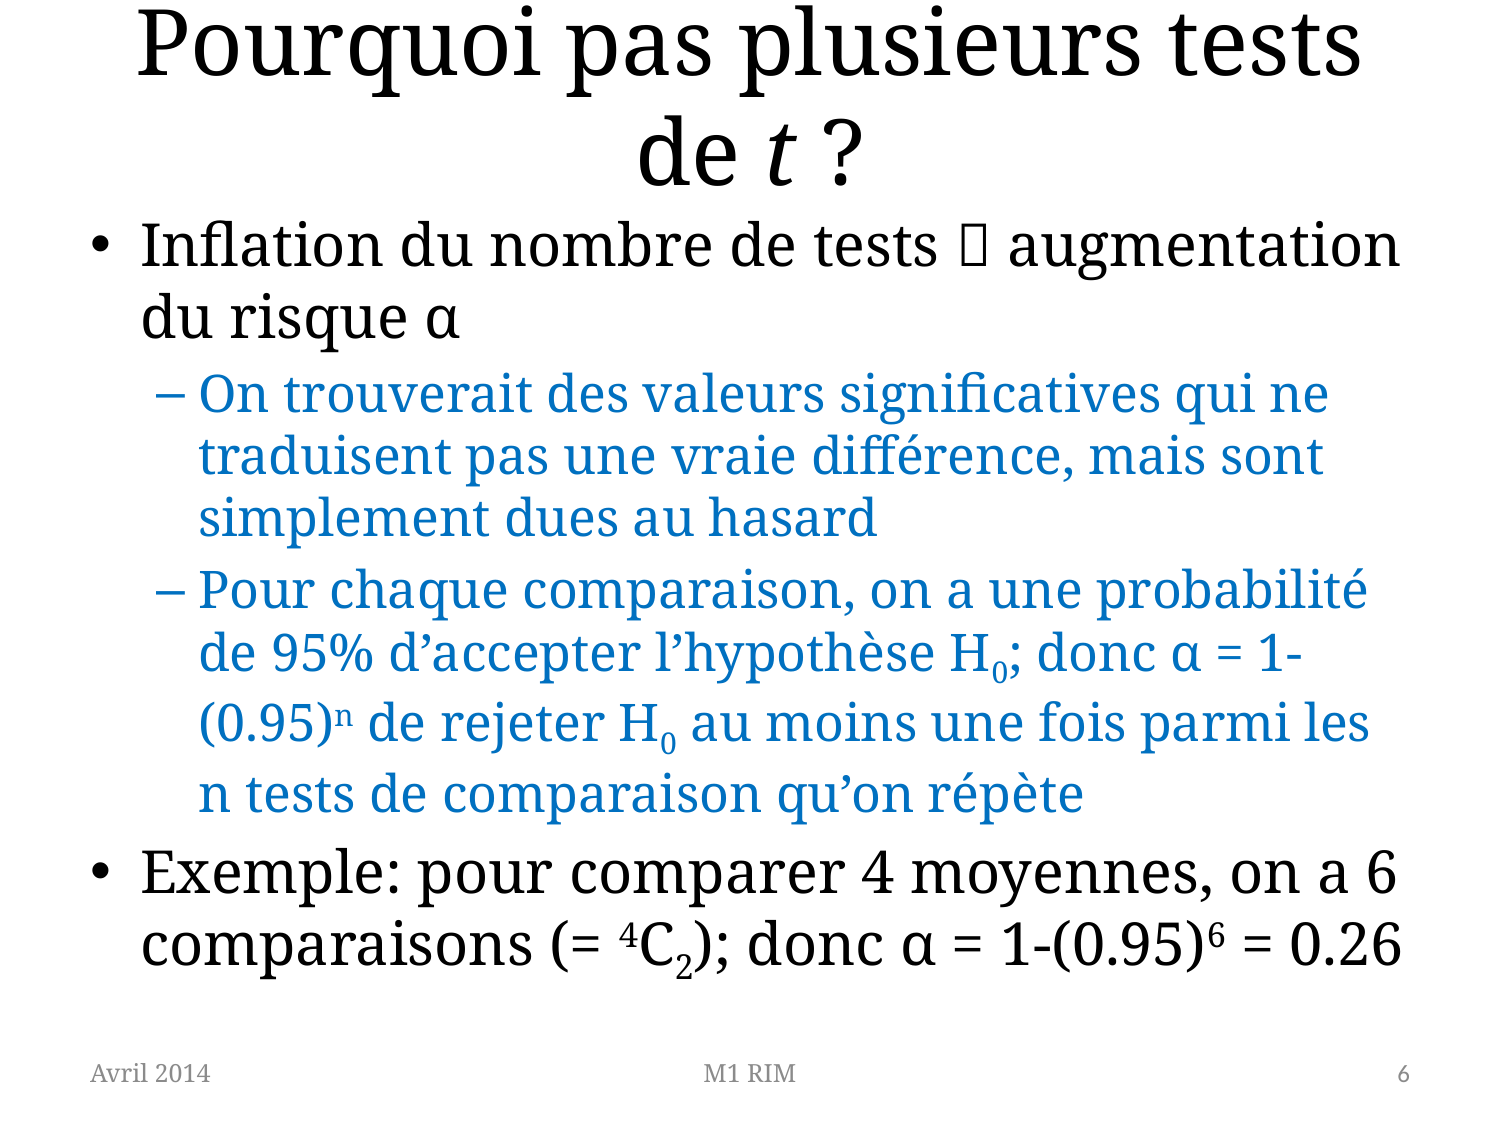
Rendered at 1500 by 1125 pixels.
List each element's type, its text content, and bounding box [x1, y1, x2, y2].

title Pourquoi pas plusieurs tests de t ? [75, 0, 1425, 188]
slide_number 6 [1074, 1042, 1425, 1103]
list Inflation du nombre de tests  augmentation du risque α On trouverait des valeurs significatives qui ne traduisent pas une vraie différence, mais sont simplement dues au hasard Pour chaque comparaison, on a une probabilité de 95% d’accepter l’hypothèse H0; donc α = 1-(0.95)n de rejeter H0 au moins une fois parmi les n tests de comparaison qu’on répète Exemple: pour comparer 4 moyennes, on a 6 comparaisons (= 4C2); donc α = 1-(0.95)6 = 0.26 [75, 200, 1425, 1025]
slide_number Avril 2014 [75, 1042, 425, 1103]
footer M1 RIM [512, 1042, 988, 1103]
